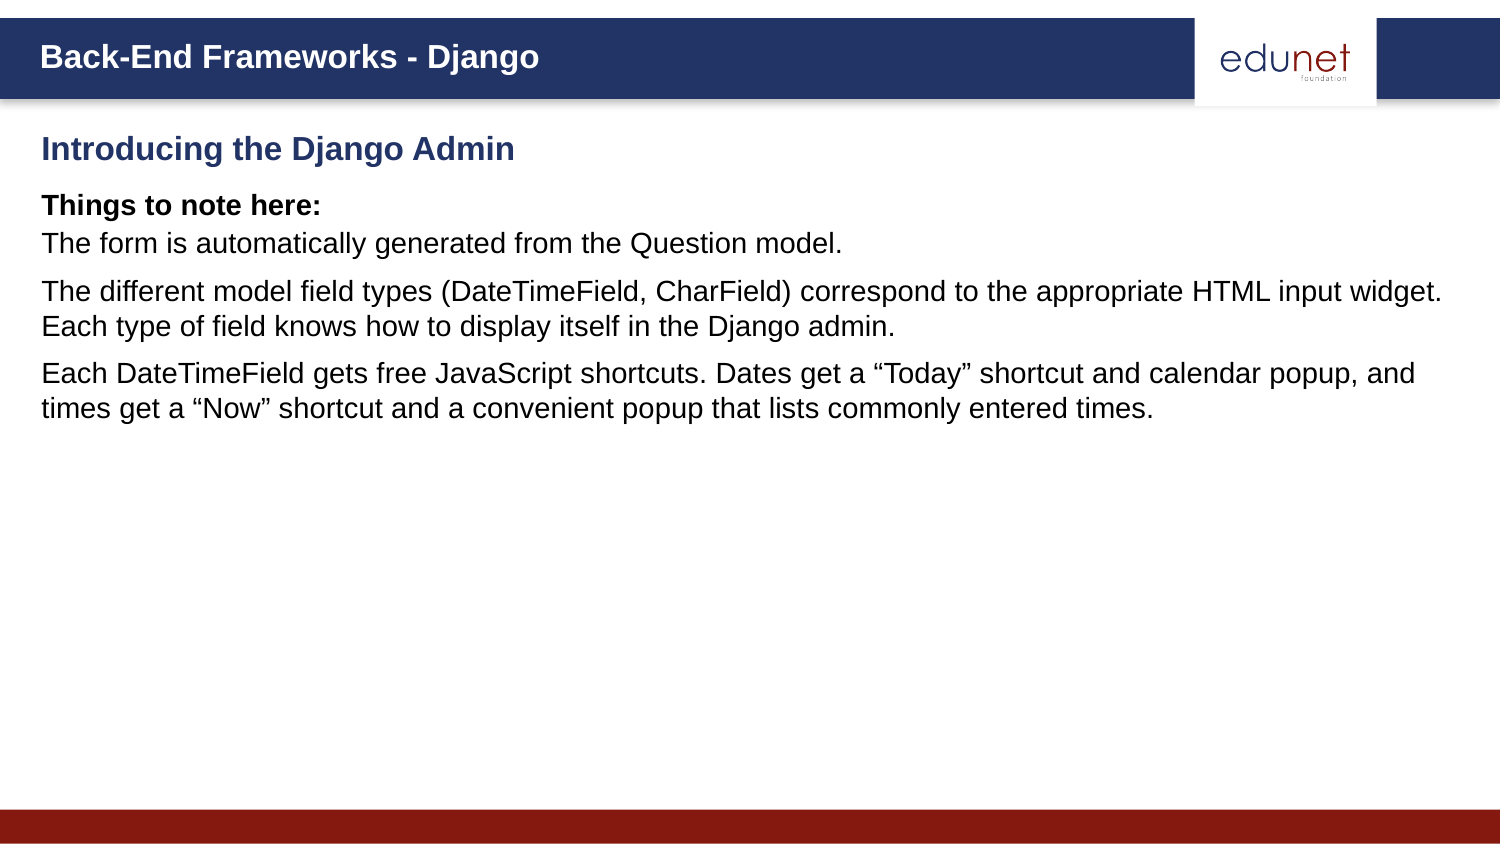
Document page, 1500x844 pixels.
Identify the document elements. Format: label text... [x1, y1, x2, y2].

list Things to note here: [26, 170, 1474, 209]
text_box The form is automatically generated from the Question model. The different model field types (DateTimeField, CharField) correspond to the appropriate HTML input widget. Each type of field knows how to display itself in the Django admin. Each DateTimeField gets free JavaScript shortcuts. Dates get a “Today” shortcut and calendar popup, and times get a “Now” shortcut and a convenient popup that lists commonly entered times. [26, 209, 1474, 505]
text_box Introducing the Django Admin [26, 112, 950, 170]
picture [1215, 38, 1356, 86]
